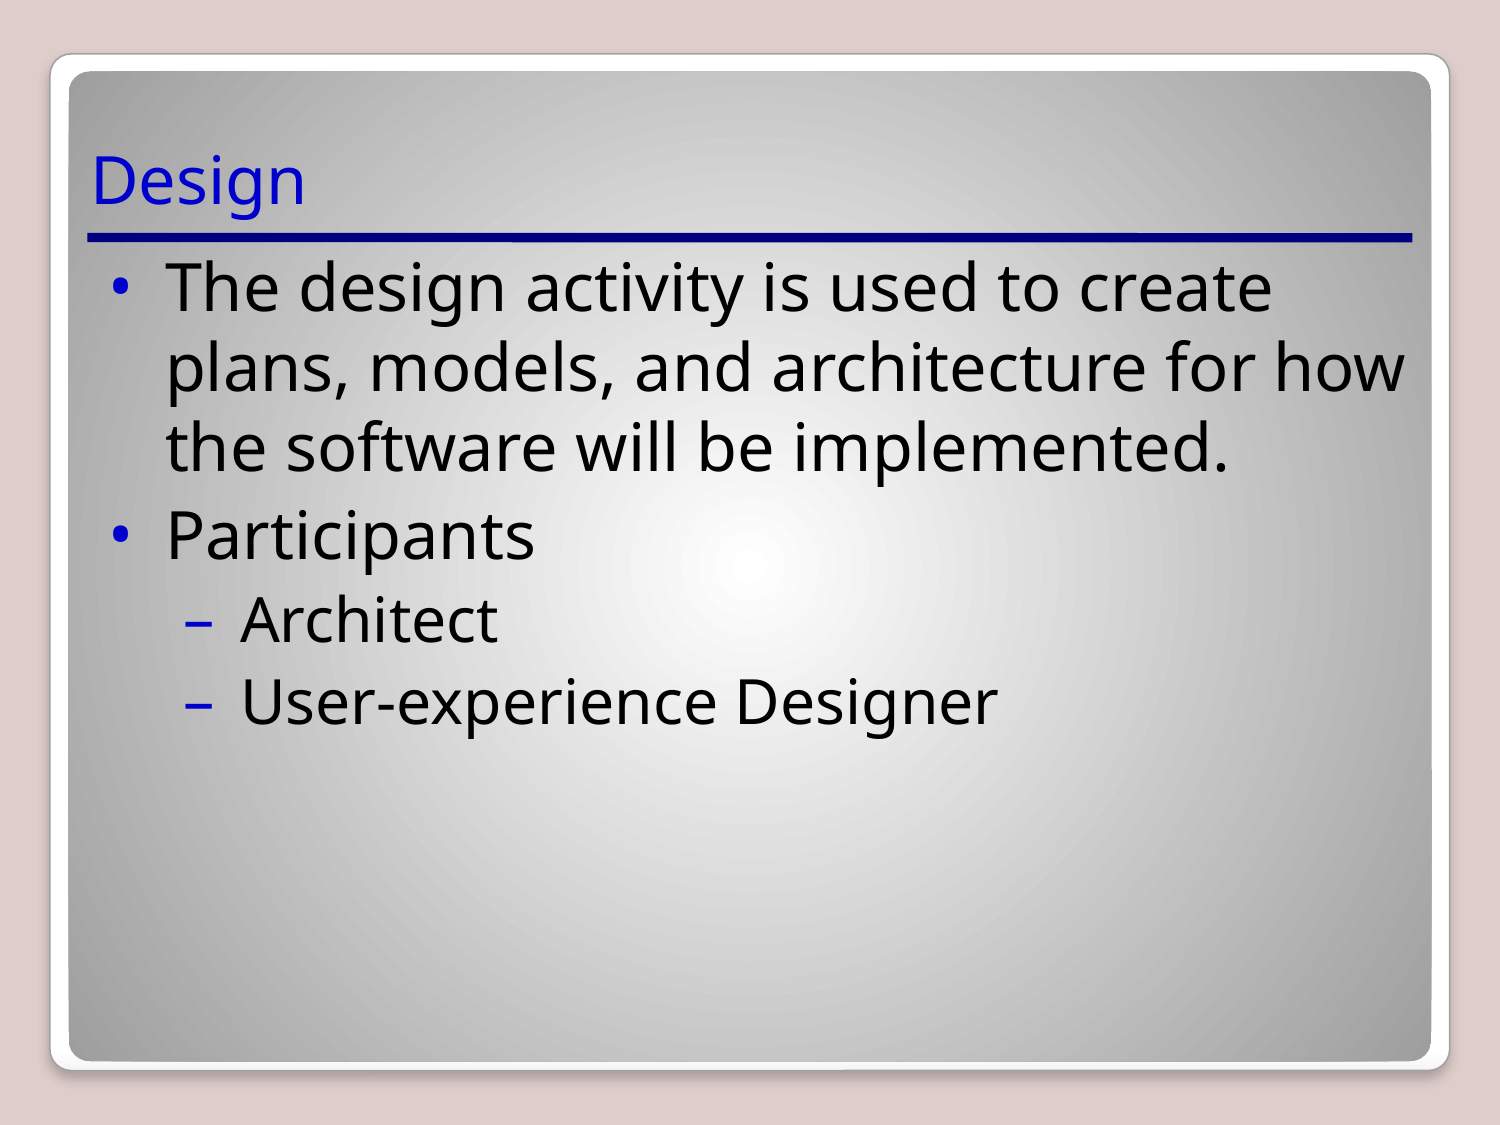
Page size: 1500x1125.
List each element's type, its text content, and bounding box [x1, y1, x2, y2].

list The design activity is used to create plans, models, and architecture for how the software will be implemented. Participants Architect User-experience Designer [75, 237, 1425, 1063]
title Design [75, 75, 1425, 225]
